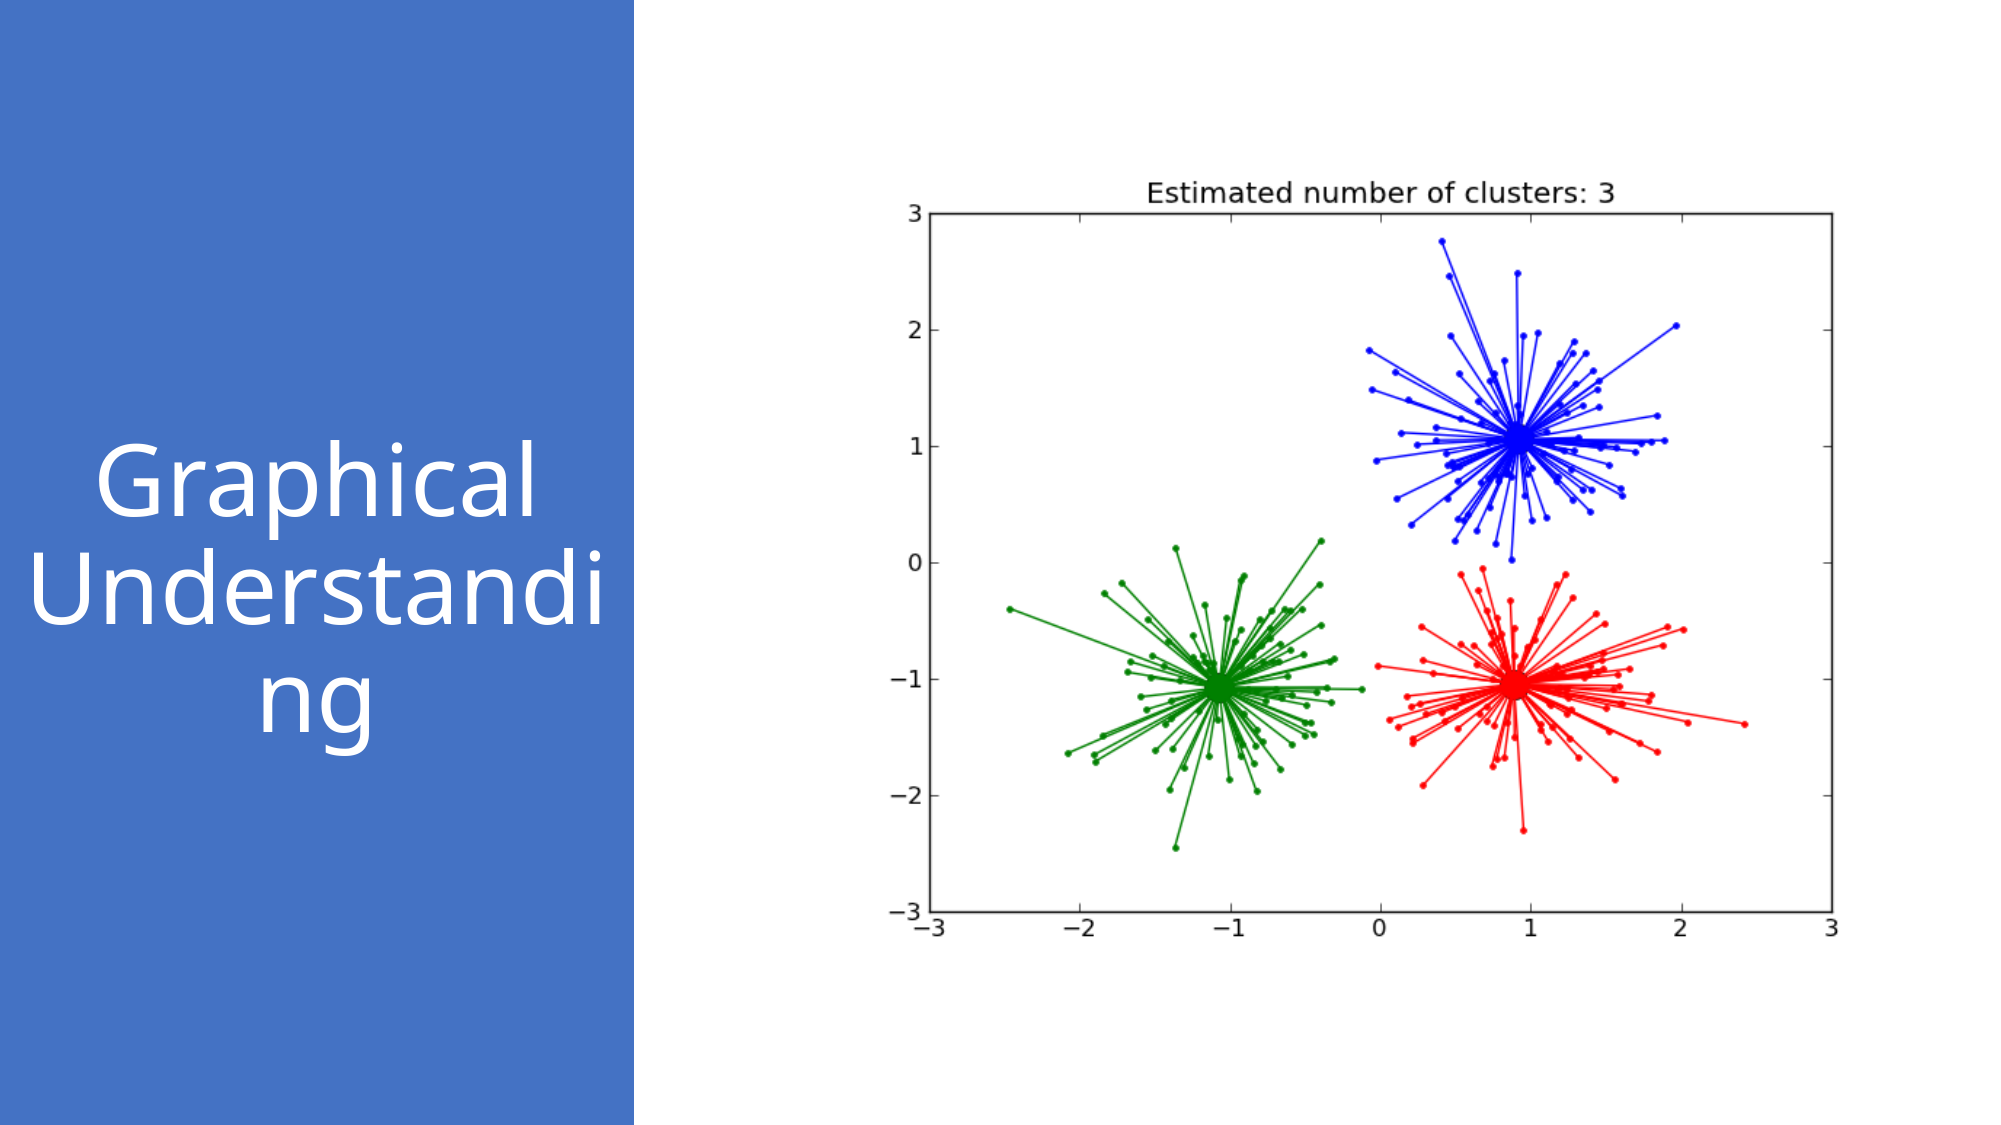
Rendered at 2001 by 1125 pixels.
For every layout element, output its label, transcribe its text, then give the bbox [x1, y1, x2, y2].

picture [784, 126, 1948, 999]
title Graphical Understanding [4, 423, 630, 874]
text_box [0, 0, 635, 1125]
